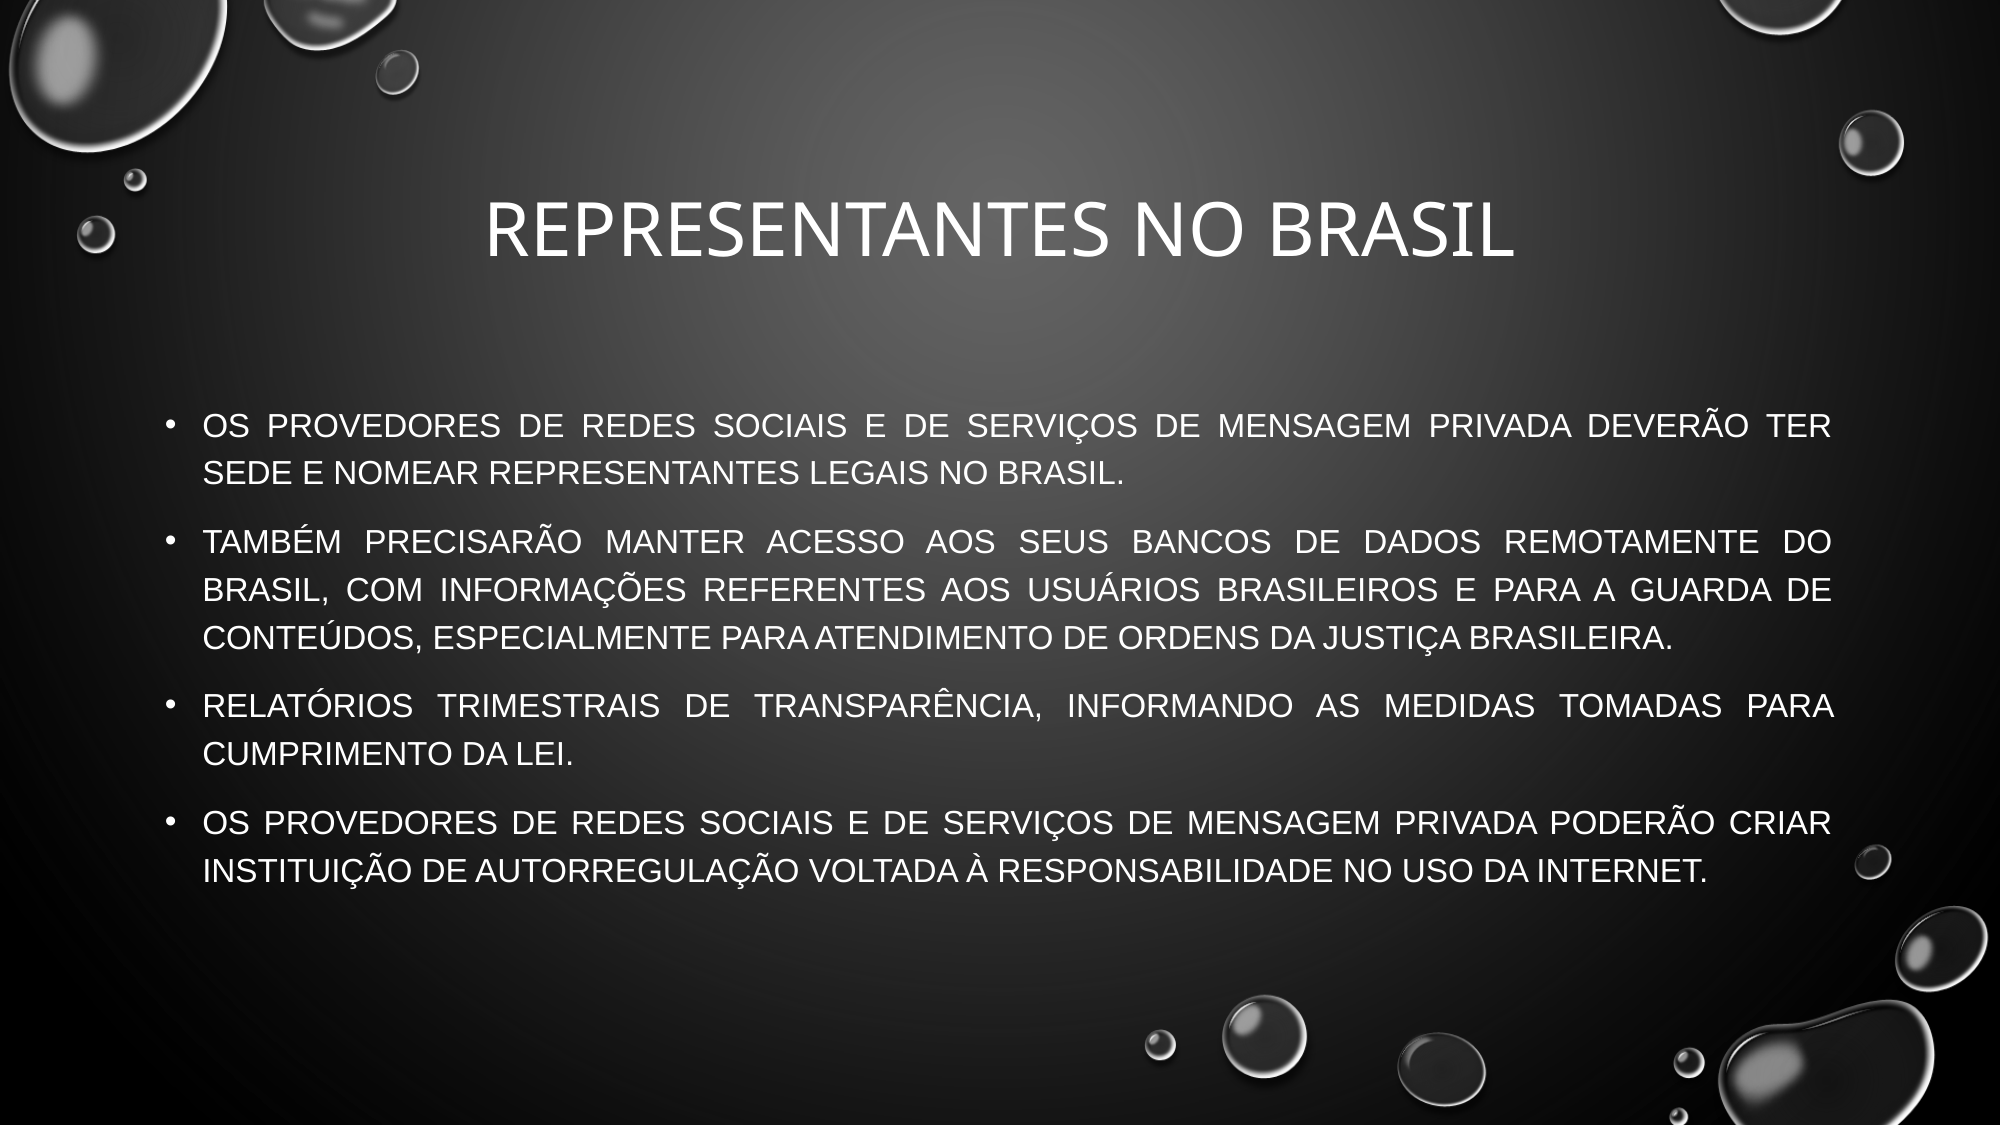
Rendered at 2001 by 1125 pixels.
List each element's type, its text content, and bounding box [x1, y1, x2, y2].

list os provedores de redes sociais e de serviços de mensagem privada deverão ter sede e nomear representantes legais no Brasil. Também precisarão manter acesso aos seus bancos de dados remotamente do Brasil, com informações referentes aos usuários brasileiros e para a guarda de conteúdos, especialmente para atendimento de ordens da Justiça brasileira. relatórios trimestrais de transparência, informando as medidas tomadas para cumprimento da lei. Os provedores de redes sociais e de serviços de mensagem privada poderão criar instituição de autorregulação voltada à responsabilidade no uso da internet. [149, 388, 1850, 950]
picture [0, 0, 2000, 1125]
title Representantes no Brasil [149, 101, 1851, 364]
